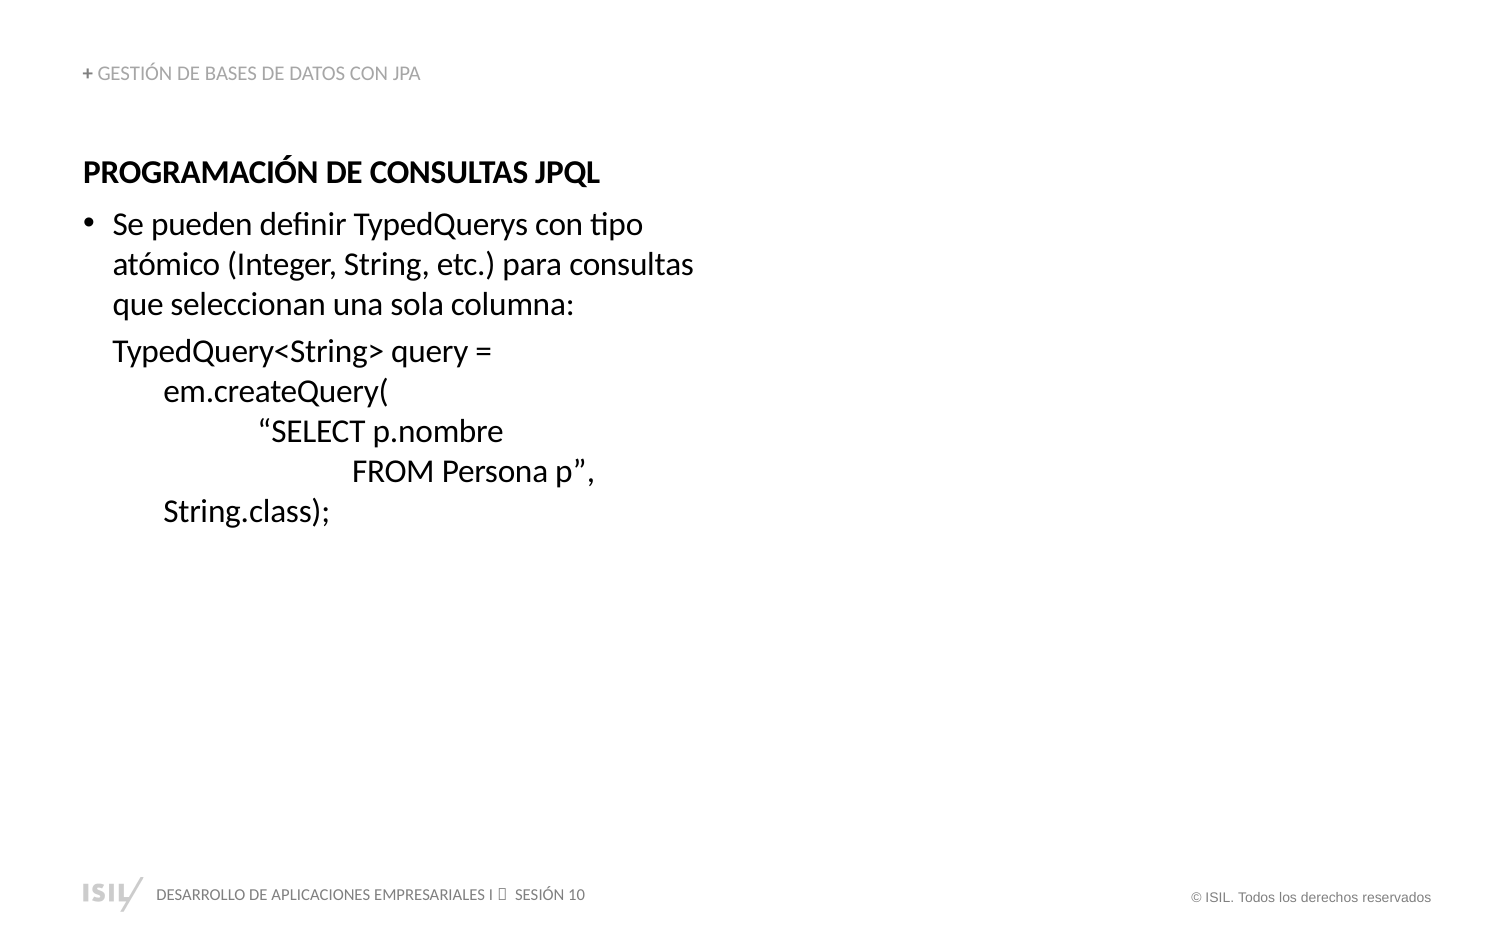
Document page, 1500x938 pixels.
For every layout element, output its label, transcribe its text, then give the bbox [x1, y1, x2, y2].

text_box + GESTIÓN DE BASES DE DATOS CON JPA [82, 61, 1026, 85]
text_box PROGRAMACIÓN DE CONSULTAS JPQL Se pueden definir TypedQuerys con tipo atómico (Integer, String, etc.) para consultas que seleccionan una sola columna: [83, 149, 721, 323]
text_box TypedQuery<String> query = em.createQuery( “SELECT p.nombre FROM Persona p”, String.class); [112, 329, 863, 529]
